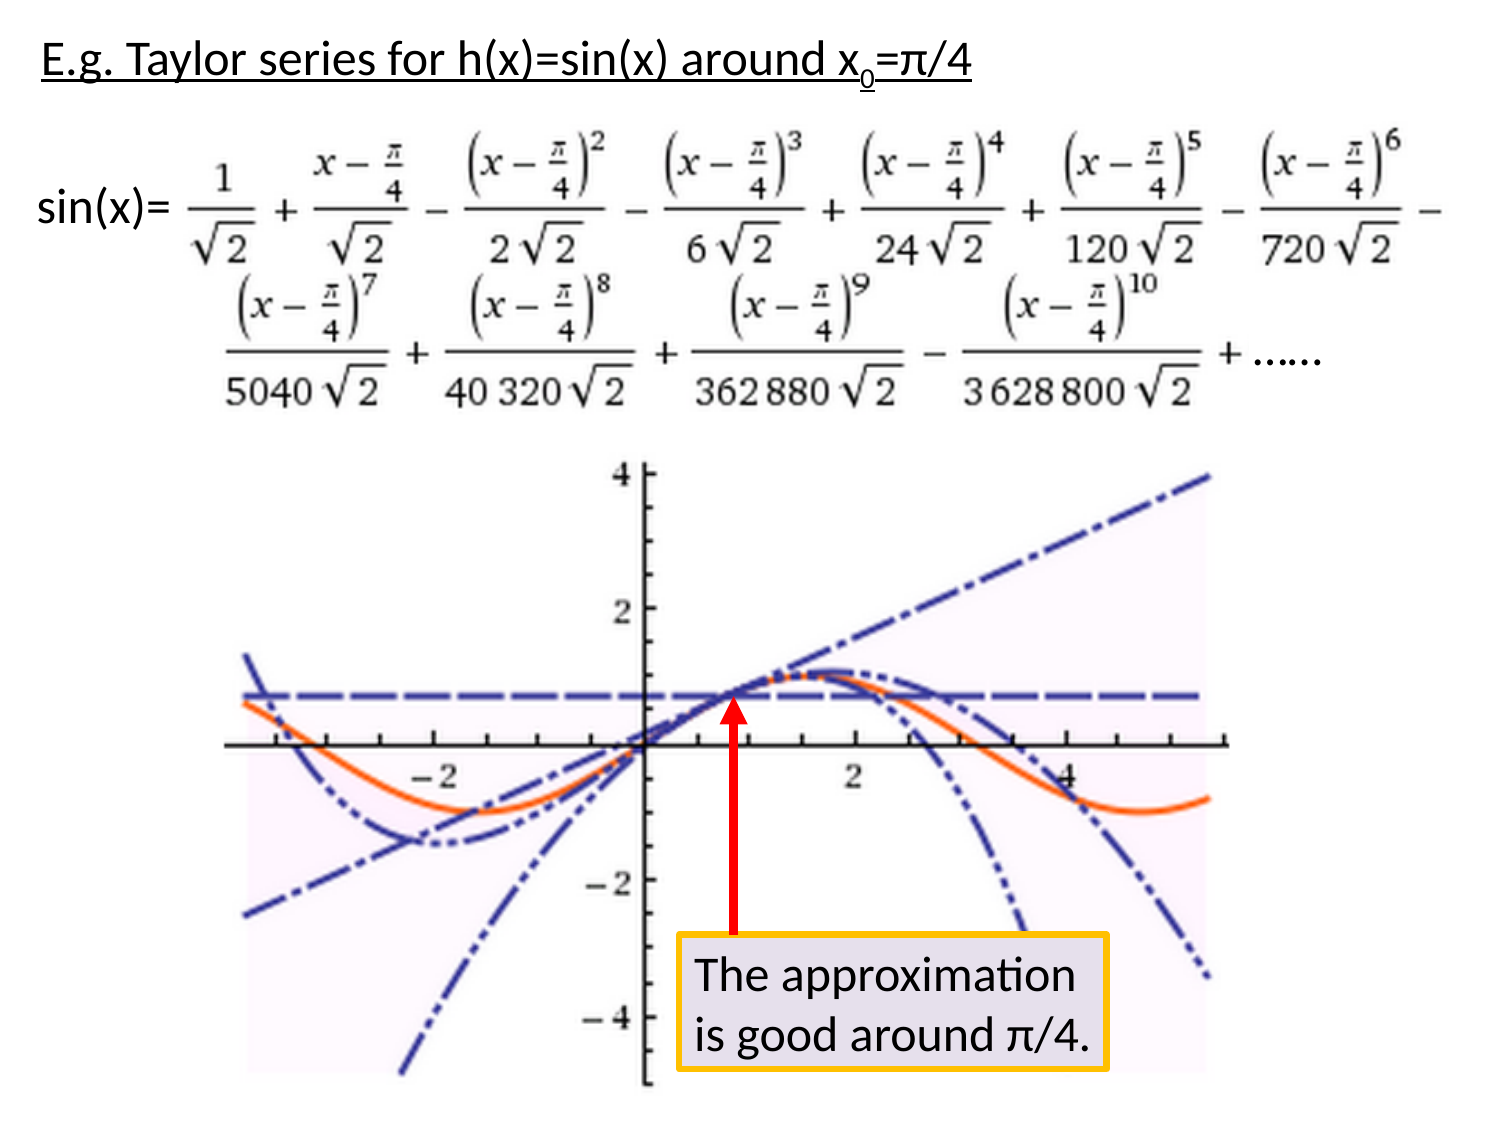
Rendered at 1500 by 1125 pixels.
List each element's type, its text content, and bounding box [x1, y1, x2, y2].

text_box sin(x)= [21, 165, 175, 241]
text_box E.g. Taylor series for h(x)=sin(x) around x0=π/4 [26, 18, 988, 102]
picture [197, 436, 1261, 1100]
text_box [180, 117, 1500, 437]
